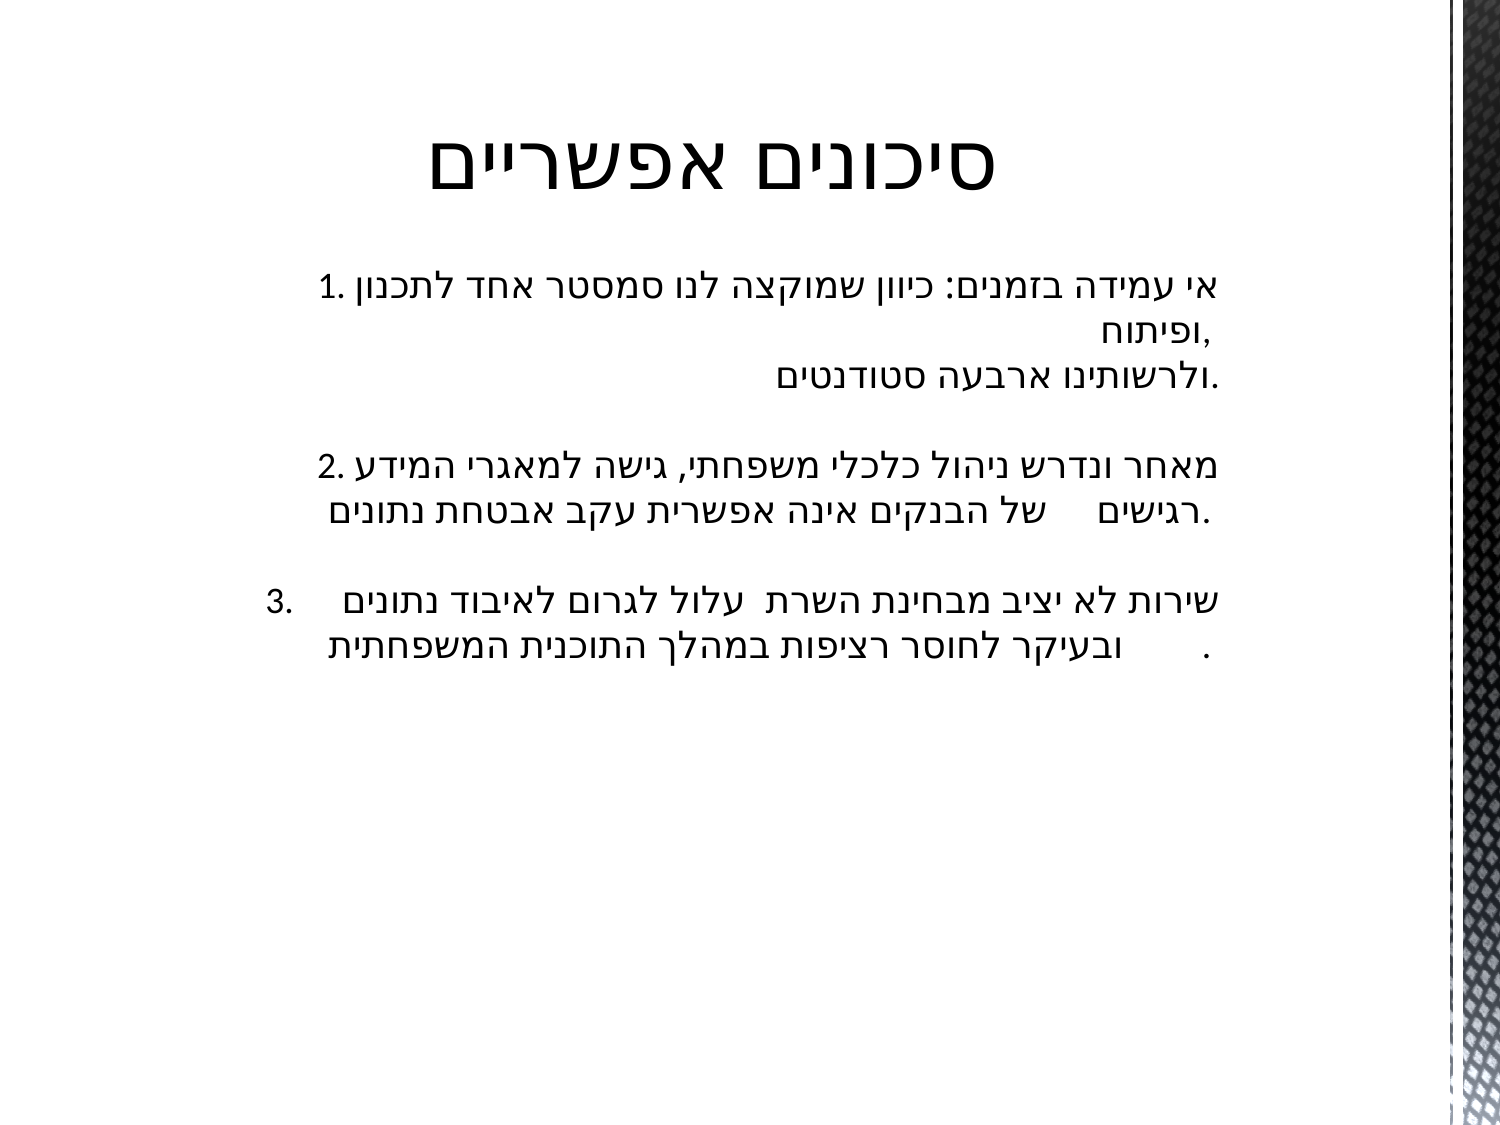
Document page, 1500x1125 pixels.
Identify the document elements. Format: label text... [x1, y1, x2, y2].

title סיכונים אפשריים [162, 75, 1263, 238]
picture [1447, 0, 1500, 1125]
text_box 1. אי עמידה בזמנים: כיוון שמוקצה לנו סמסטר אחד לתכנון ופיתוח, ולרשותינו ארבעה סטודנטים. 2. מאחר ונדרש ניהול כלכלי משפחתי, גישה למאגרי המידע רגישים של הבנקים אינה אפשרית עקב אבטחת נתונים. 3. שירות לא יציב מבחינת השרת עלול לגרום לאיבוד נתונים ובעיקר לחוסר רציפות במהלך התוכנית המשפחתית. [247, 253, 1235, 674]
